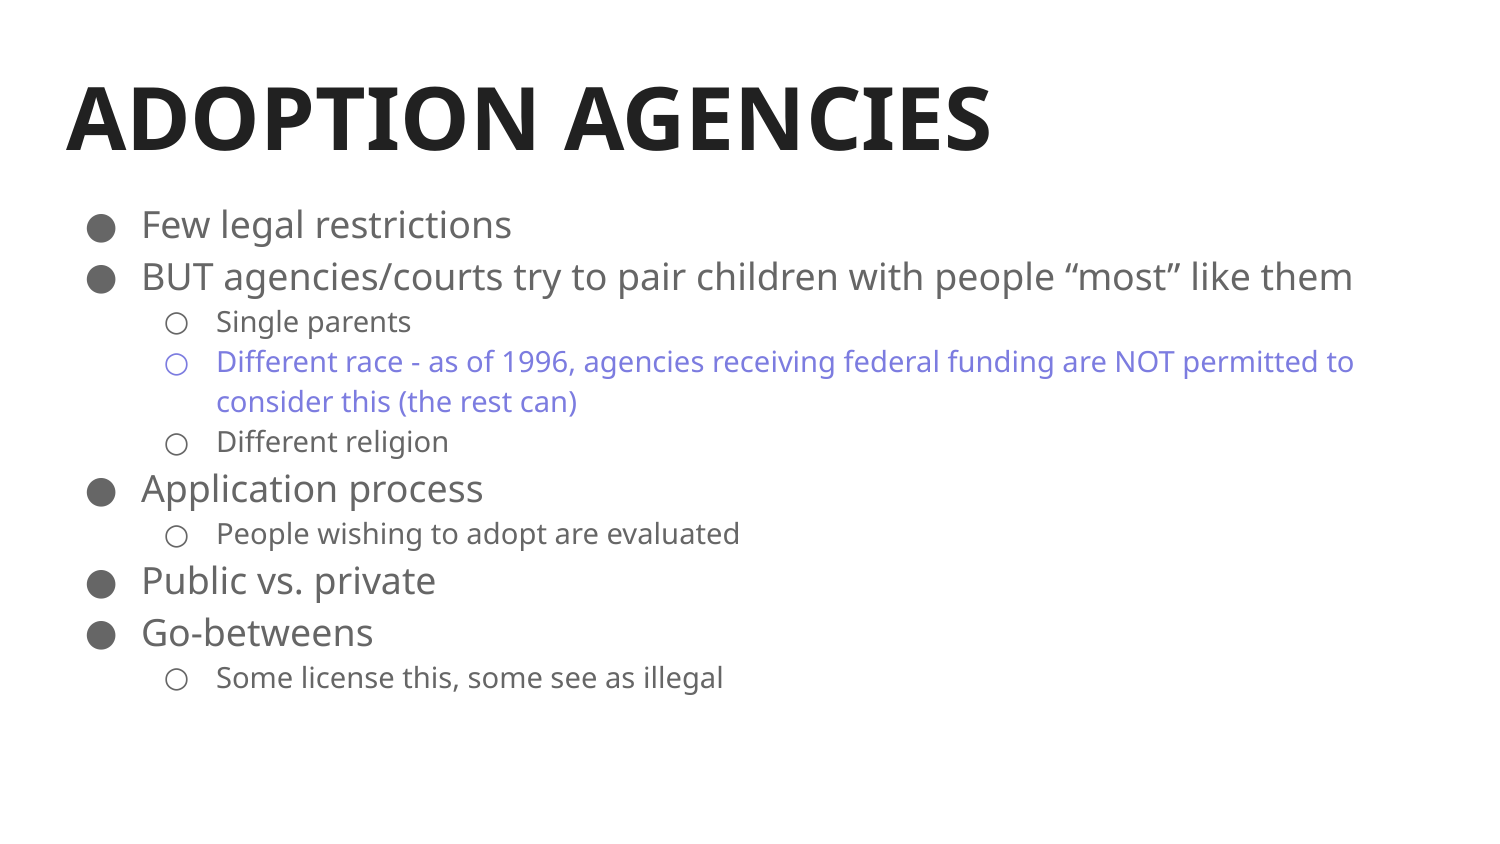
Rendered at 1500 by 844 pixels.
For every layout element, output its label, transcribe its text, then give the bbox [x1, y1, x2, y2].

list Few legal restrictions BUT agencies/courts try to pair children with people “most” like them Single parents Different race - as of 1996, agencies receiving federal funding are NOT permitted to consider this (the rest can) Different religion Application process People wishing to adopt are evaluated Public vs. private Go-betweens Some license this, some see as illegal [51, 179, 1449, 728]
title ADOPTION AGENCIES [51, 48, 1449, 179]
